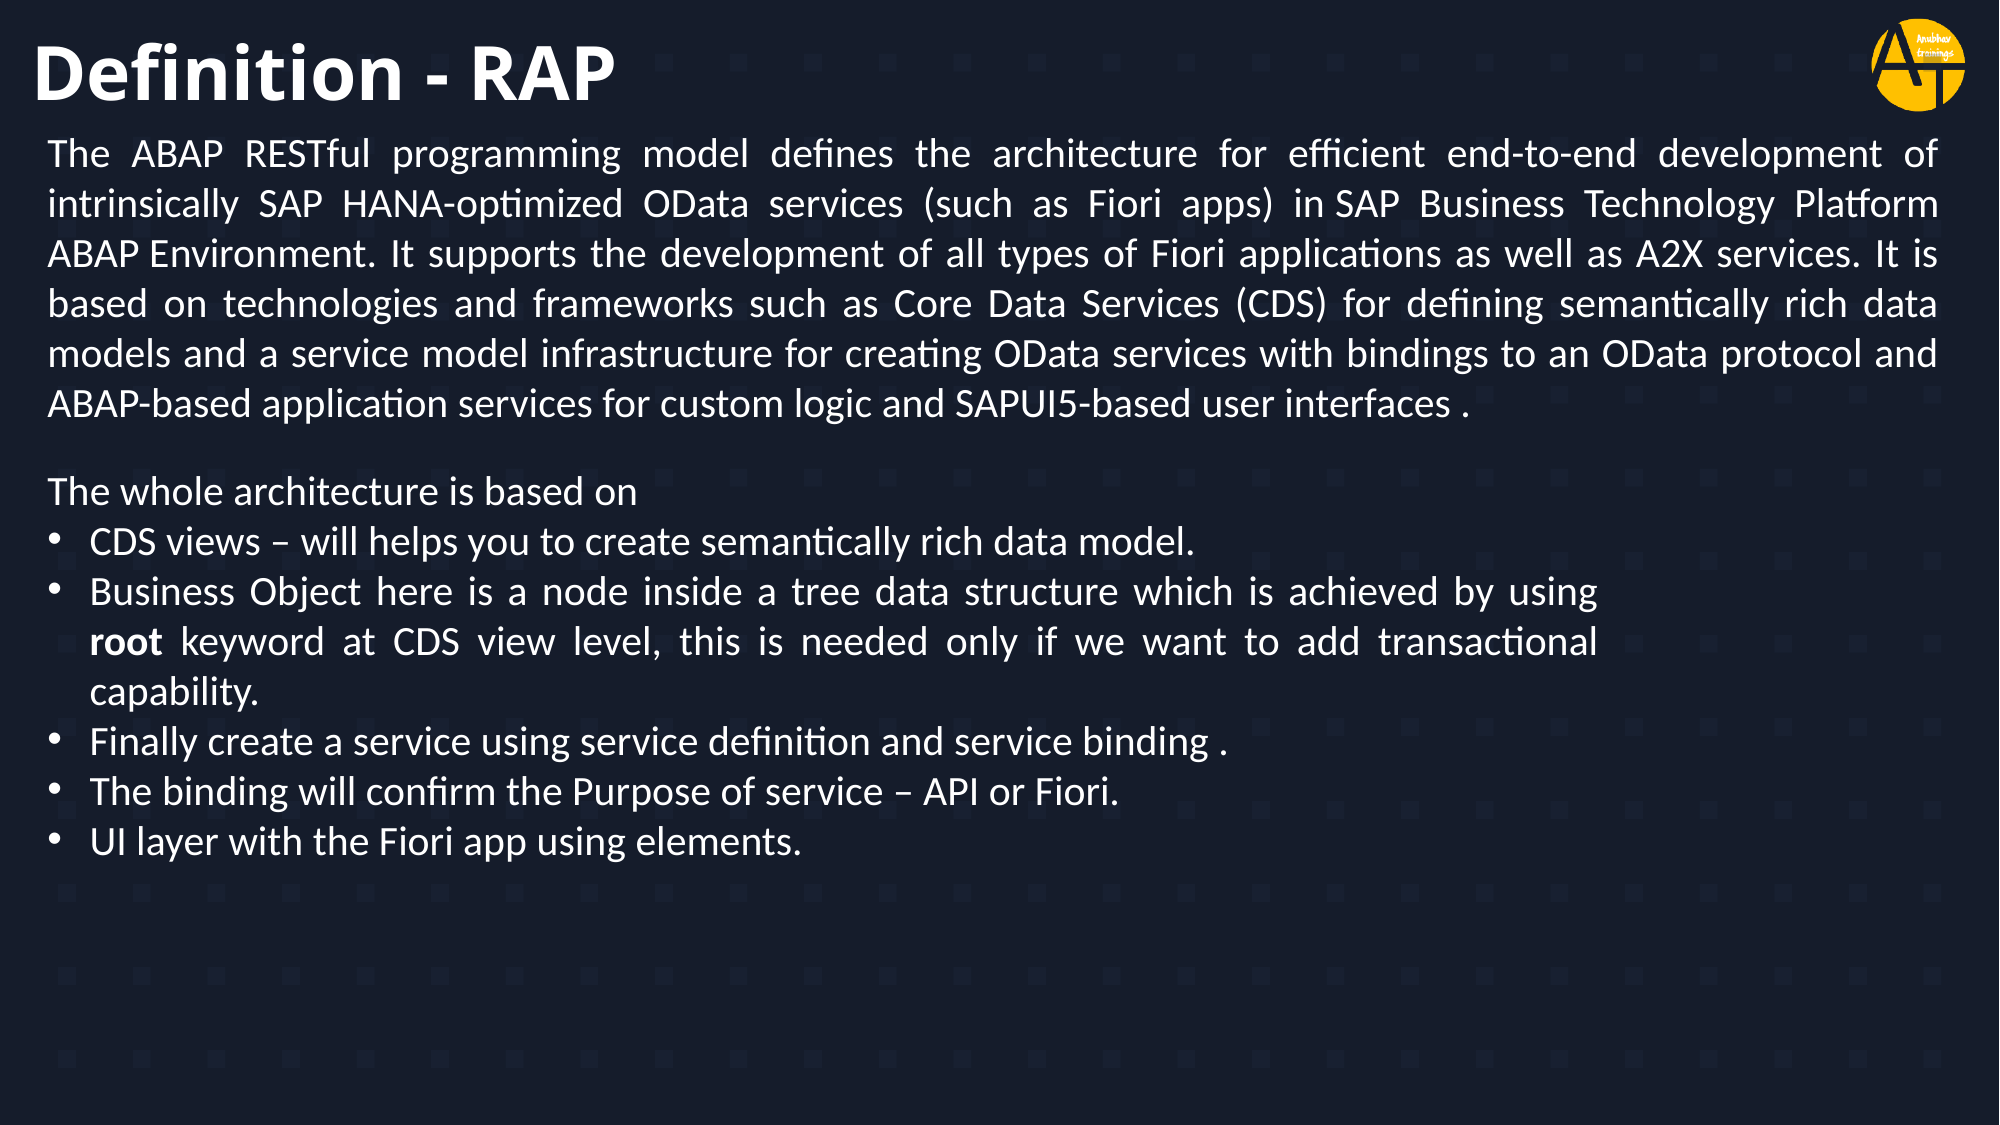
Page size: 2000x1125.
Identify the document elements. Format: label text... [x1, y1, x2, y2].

text_box The ABAP RESTful programming model defines the architecture for efficient end-to-end development of intrinsically SAP HANA-optimized OData services (such as Fiori apps) in SAP Business Technology Platform ABAP Environment. It supports the development of all types of Fiori applications as well as A2X services. It is based on technologies and frameworks such as Core Data Services (CDS) for defining semantically rich data models and a service model infrastructure for creating OData services with bindings to an OData protocol and ABAP-based application services for custom logic and SAPUI5-based user interfaces . [32, 118, 1955, 434]
text_box The whole architecture is based on CDS views – will helps you to create semantically rich data model. Business Object here is a node inside a tree data structure which is achieved by using root keyword at CDS view level, this is needed only if we want to add transactional capability. Finally create a service using service definition and service binding . The binding will confirm the Purpose of service – API or Fiori. UI layer with the Fiori app using elements. [32, 456, 1614, 872]
title Definition - RAP [31, 12, 1831, 129]
picture [1862, 12, 1970, 119]
